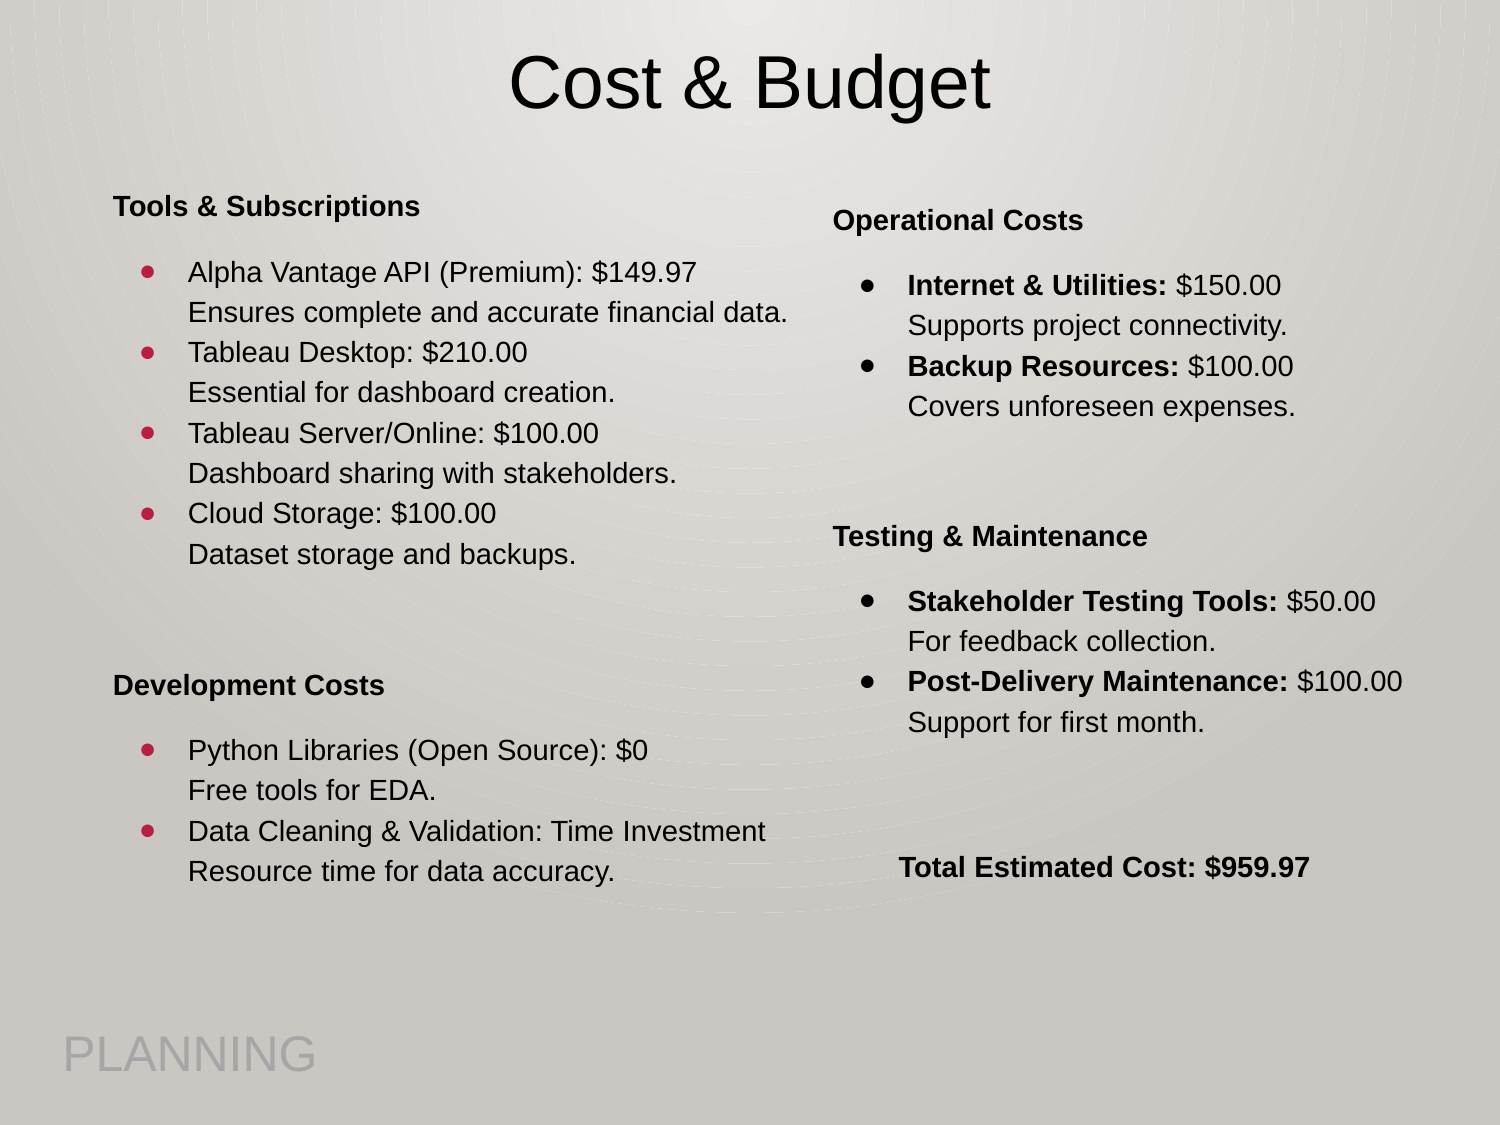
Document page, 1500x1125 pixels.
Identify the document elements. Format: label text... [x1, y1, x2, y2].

text_box Operational Costs Internet & Utilities: $150.00 Supports project connectivity. Backup Resources: $100.00 Covers unforeseen expenses. Testing & Maintenance Stakeholder Testing Tools: $50.00 For feedback collection. Post-Delivery Maintenance: $100.00 Support for first month. Total Estimated Cost: $959.97 [817, 181, 1448, 1048]
title Cost & Budget [0, 24, 1500, 146]
list Tools & Subscriptions Alpha Vantage API (Premium): $149.97 Ensures complete and accurate financial data. Tableau Desktop: $210.00 Essential for dashboard creation. Tableau Server/Online: $100.00 Dashboard sharing with stakeholders. Cloud Storage: $100.00 Dataset storage and backups. Development Costs Python Libraries (Open Source): $0 Free tools for EDA. Data Cleaning & Validation: Time Investment Resource time for data accuracy. [97, 174, 1448, 1023]
text_box PLANNING [47, 1014, 333, 1090]
